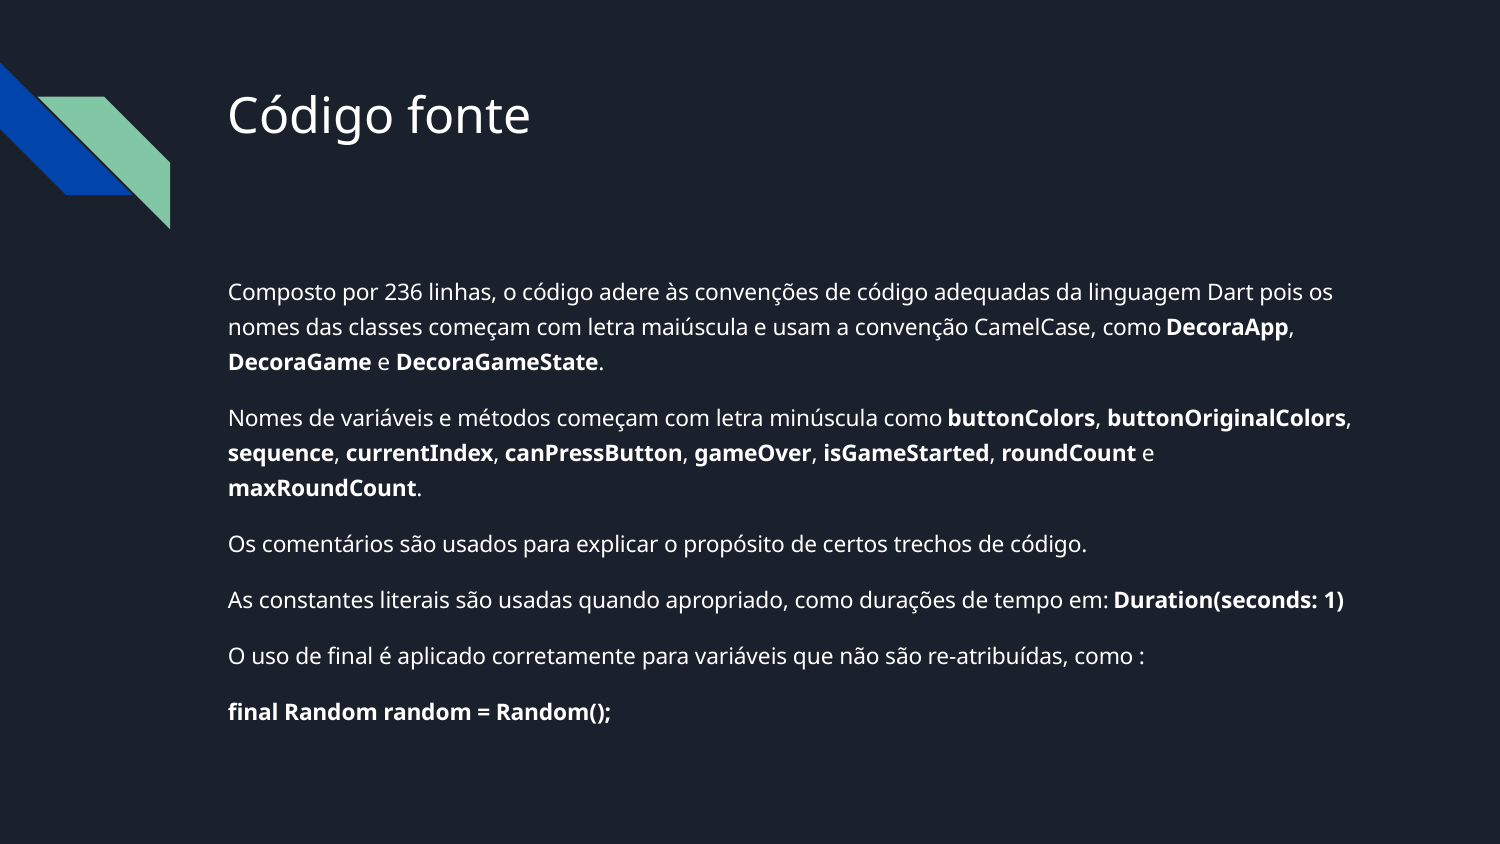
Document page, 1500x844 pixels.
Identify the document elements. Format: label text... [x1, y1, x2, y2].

title Código fonte [212, 64, 1368, 215]
list Composto por 236 linhas, o código adere às convenções de código adequadas da linguagem Dart pois os nomes das classes começam com letra maiúscula e usam a convenção CamelCase, como DecoraApp, DecoraGame e DecoraGameState. Nomes de variáveis ​​e métodos começam com letra minúscula como buttonColors, buttonOriginalColors, sequence, currentIndex, canPressButton, gameOver, isGameStarted, roundCount e maxRoundCount. Os comentários são usados ​​para explicar o propósito de certos trechos de código. As constantes literais são usadas quando apropriado, como durações de tempo em: Duration(seconds: 1) O uso de final é aplicado corretamente para variáveis que não são re-atribuídas, como : final Random random = Random(); [212, 257, 1368, 764]
